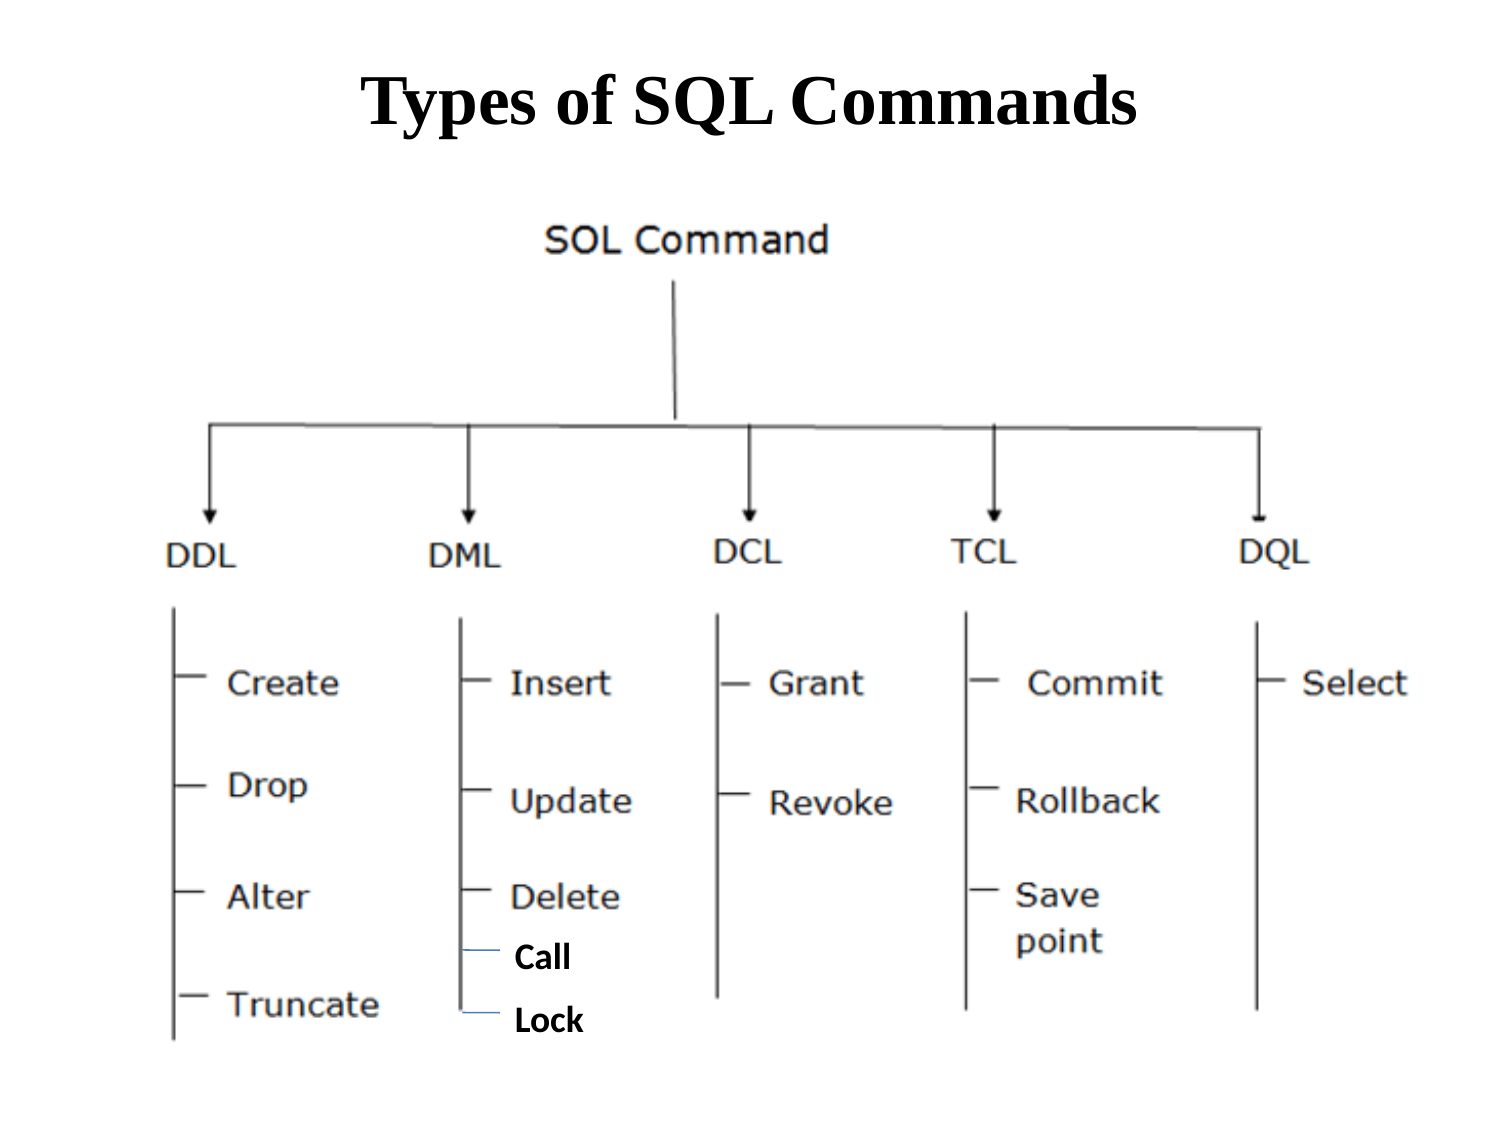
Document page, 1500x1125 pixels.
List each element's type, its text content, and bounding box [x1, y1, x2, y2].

title Types of SQL Commands [75, 45, 1425, 233]
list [137, 212, 1426, 1063]
